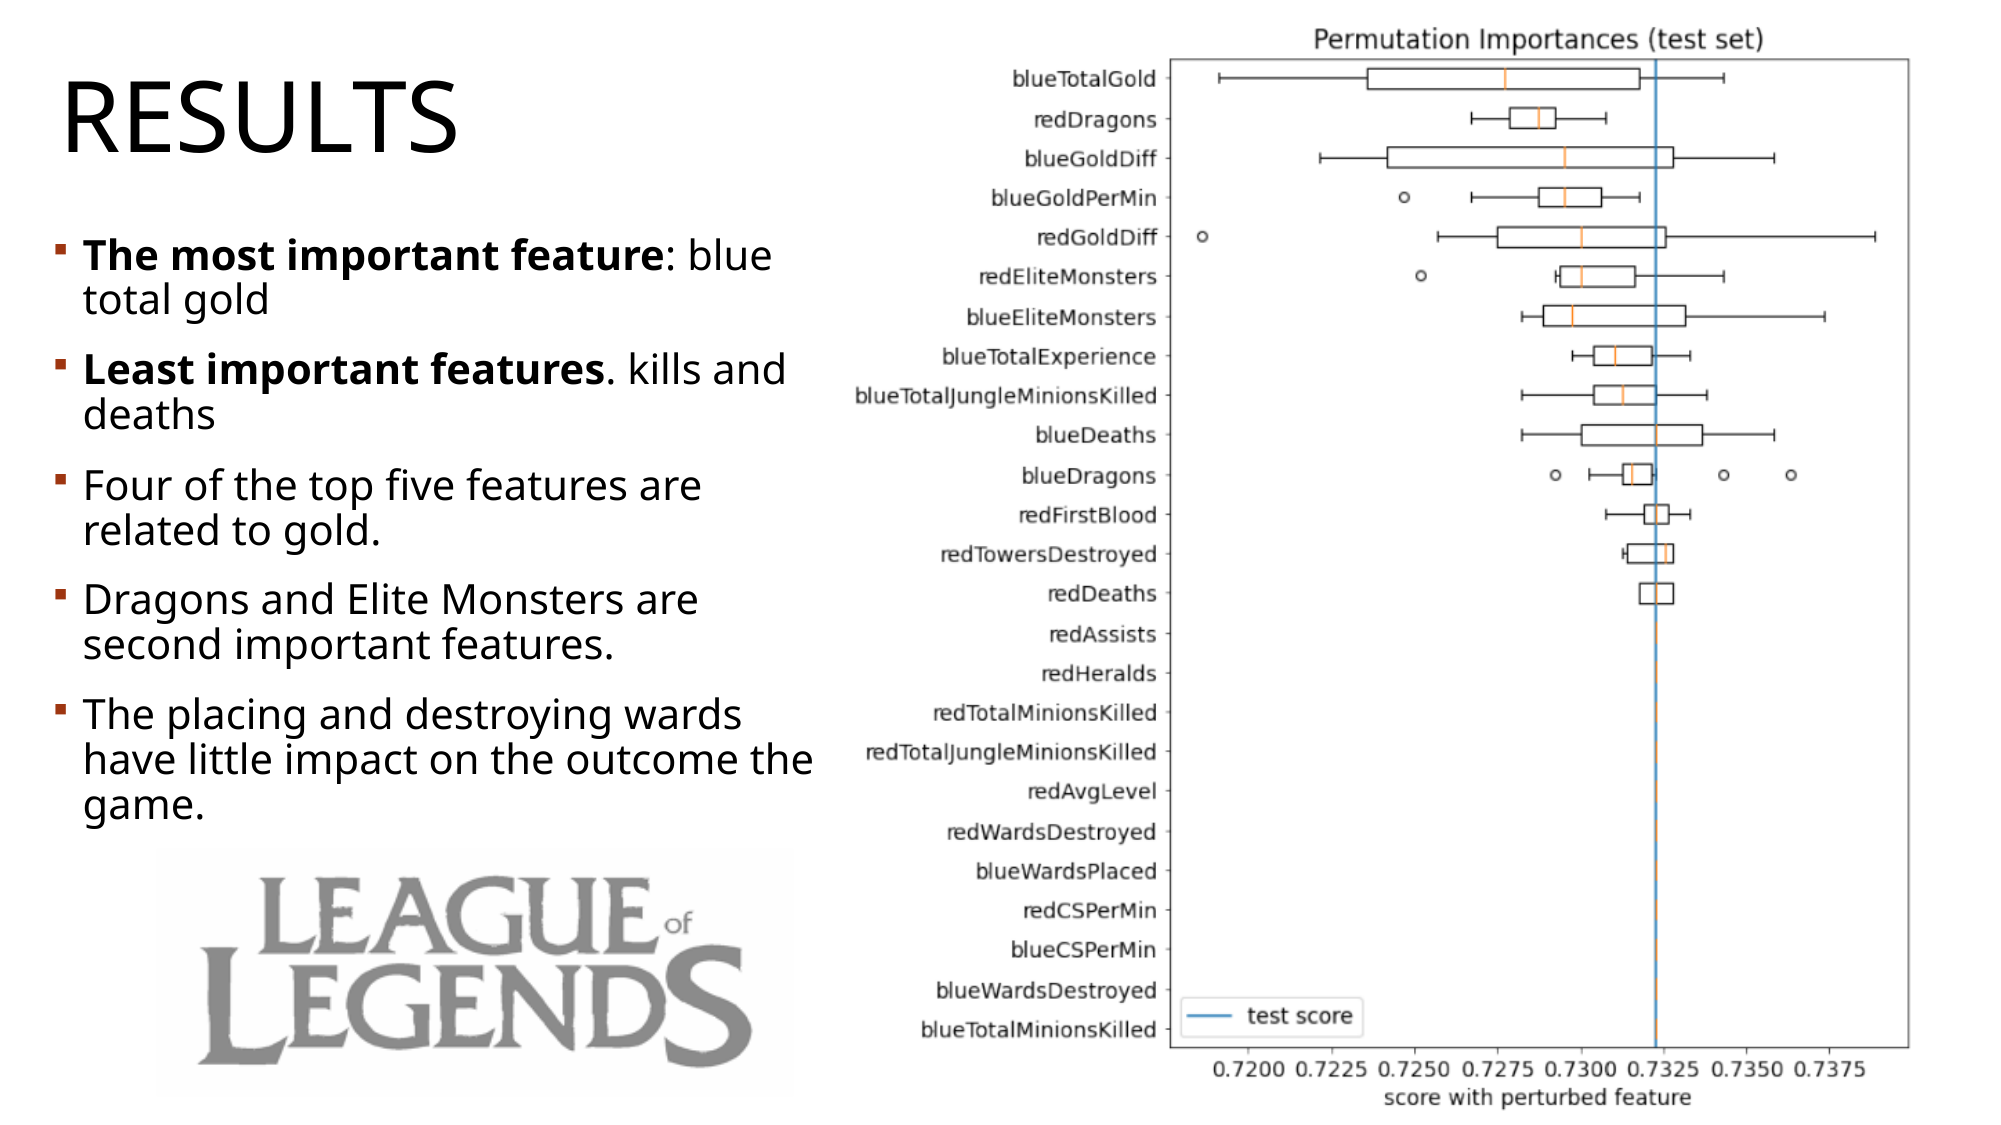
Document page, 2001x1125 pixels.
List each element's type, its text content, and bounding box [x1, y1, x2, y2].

list The most important feature: blue total gold Least important features. kills and deaths Four of the top five features are related to gold. Dragons and Elite Monsters are second important features. The placing and destroying wards have little impact on the outcome the game. [37, 226, 823, 899]
title Results [44, 28, 555, 213]
picture [156, 850, 794, 1097]
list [825, 4, 2000, 1122]
